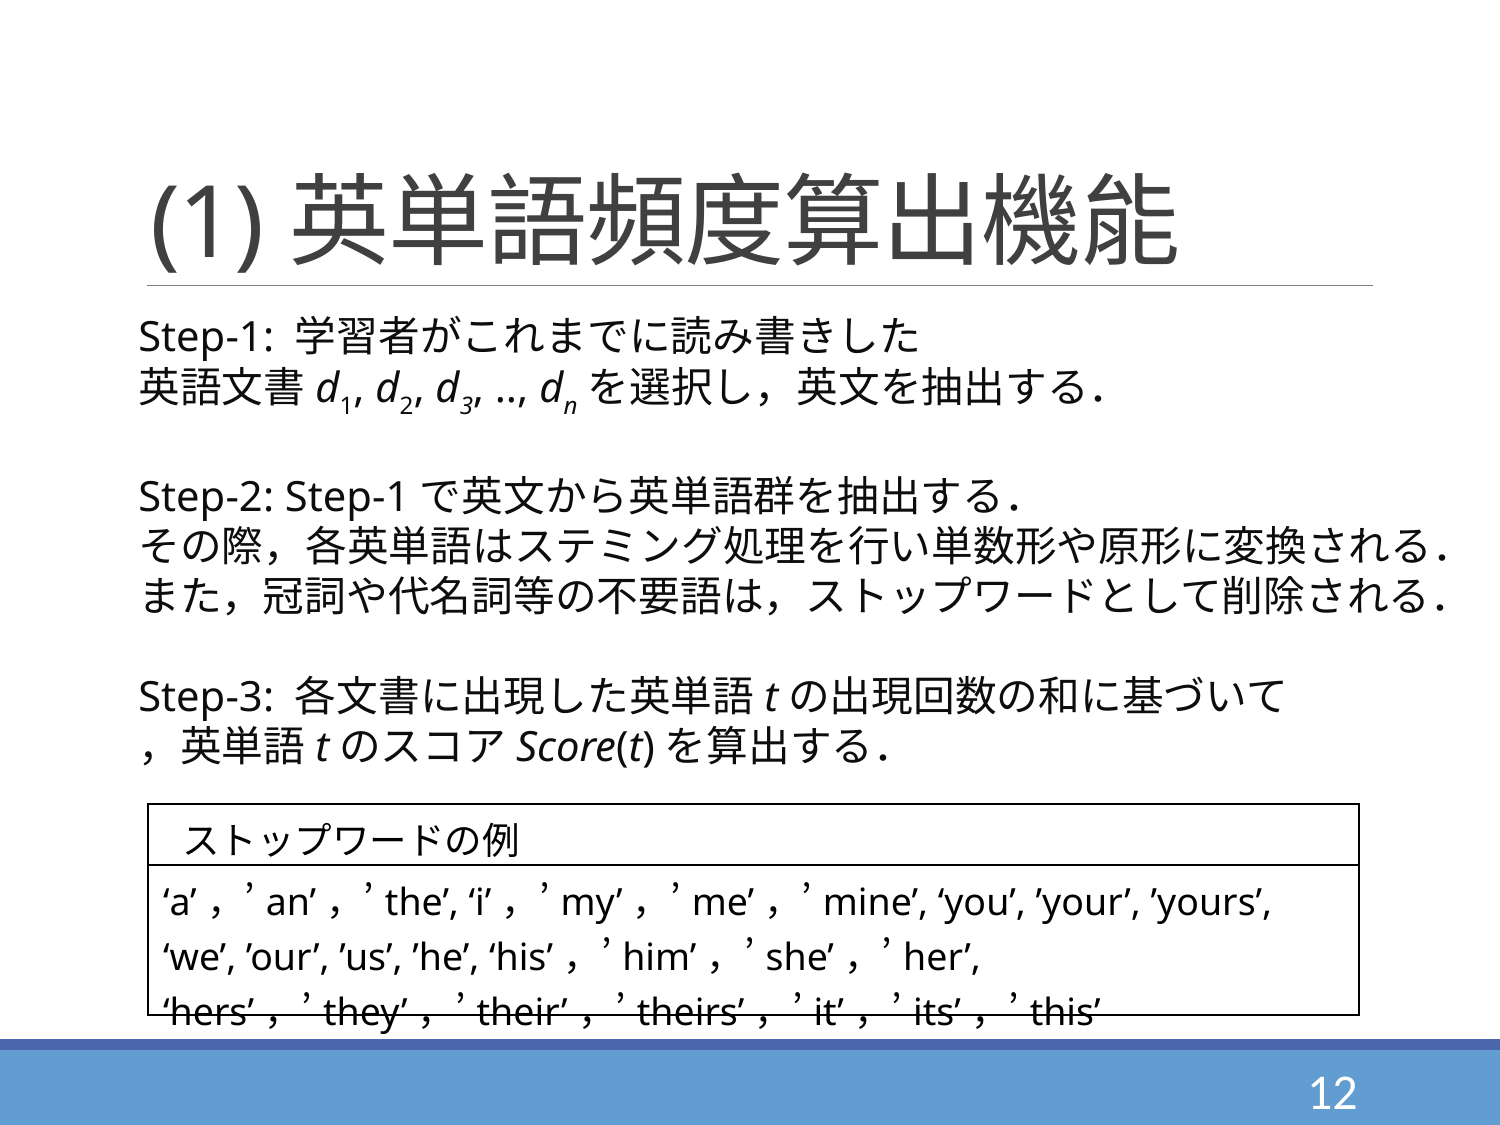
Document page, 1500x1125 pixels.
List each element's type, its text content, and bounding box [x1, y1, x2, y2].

slide_number 12 [1211, 1059, 1373, 1120]
table_header ストップワードの例 [149, 805, 1358, 864]
table_cell ‘a’，’an’，’the’, ‘i’，’my’，’me’，’mine’, ‘you’, ’your’, ’yours’, ‘we’, ’our’, ’us’, ’he’, ‘his’，’him’，’she’，’her’, ‘hers’，’they’，’their’，’theirs’，’it’，’its’，’this’ [149, 866, 1358, 1014]
title (1)英単語頻度算出機能 [135, 47, 1373, 213]
list Step-1: 学習者がこれまでに読み書きした 英語文書d1, d2, d3, .., dnを選択し，英文を抽出する． Step-2: Step-1で英文から英単語群を抽出する． その際，各英単語はステミング処理を行い単数形や原形に変換される． また，冠詞や代名詞等の不要語は，ストップワードとして削除される． Step-3: 各文書に出現した英単語tの出現回数の和に基づいて ，英単語tのスコアScore(t)を算出する． [123, 213, 1500, 867]
